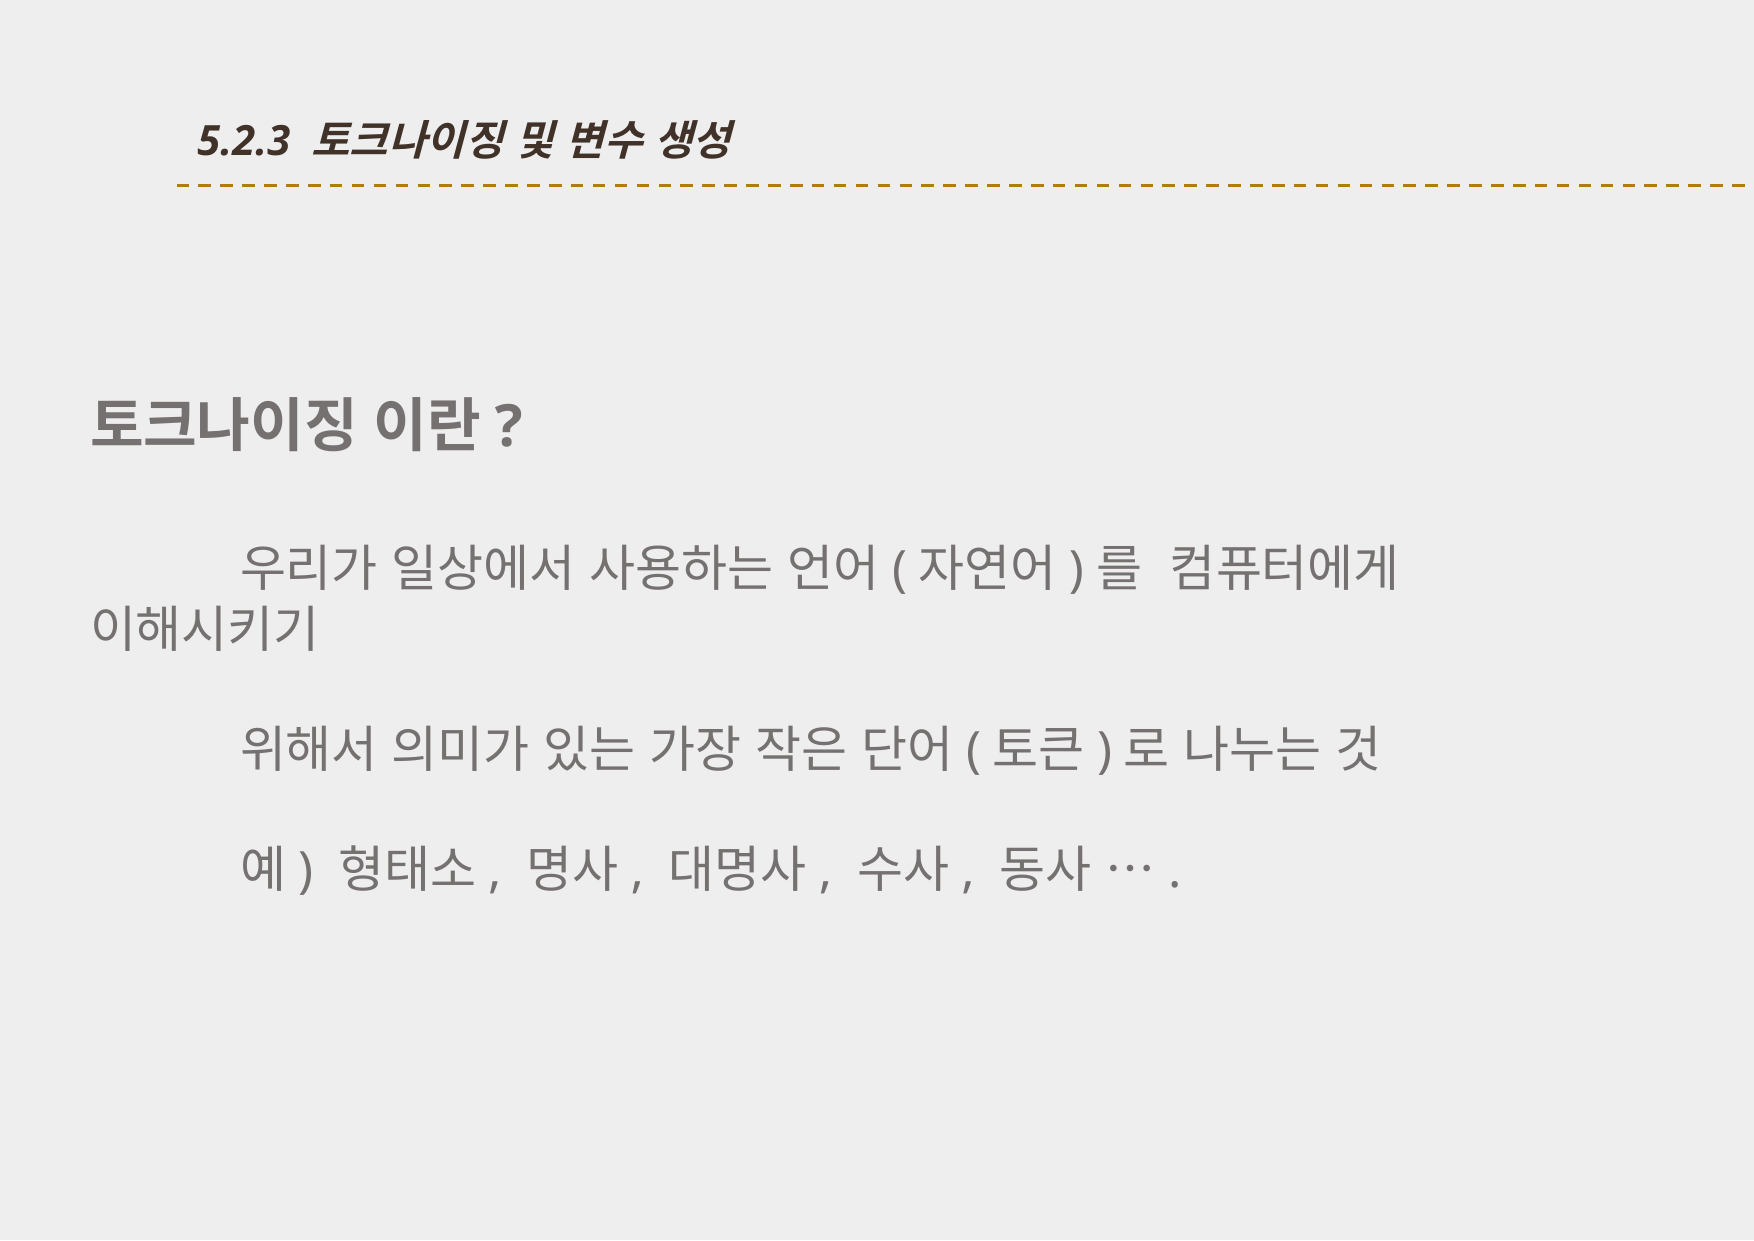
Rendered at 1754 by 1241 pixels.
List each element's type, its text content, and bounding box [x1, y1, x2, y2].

text_box 5.2.3 토크나이징 및 변수 생성 [182, 80, 747, 171]
text_box 토크나이징 이란? 우리가 일상에서 사용하는 언어(자연어)를 컴퓨터에게 이해시키기 위해서 의미가 있는 가장 작은 단어(토큰)로 나누는 것 예) 형태소, 명사, 대명사, 수사, 동사 …. [75, 380, 1653, 905]
